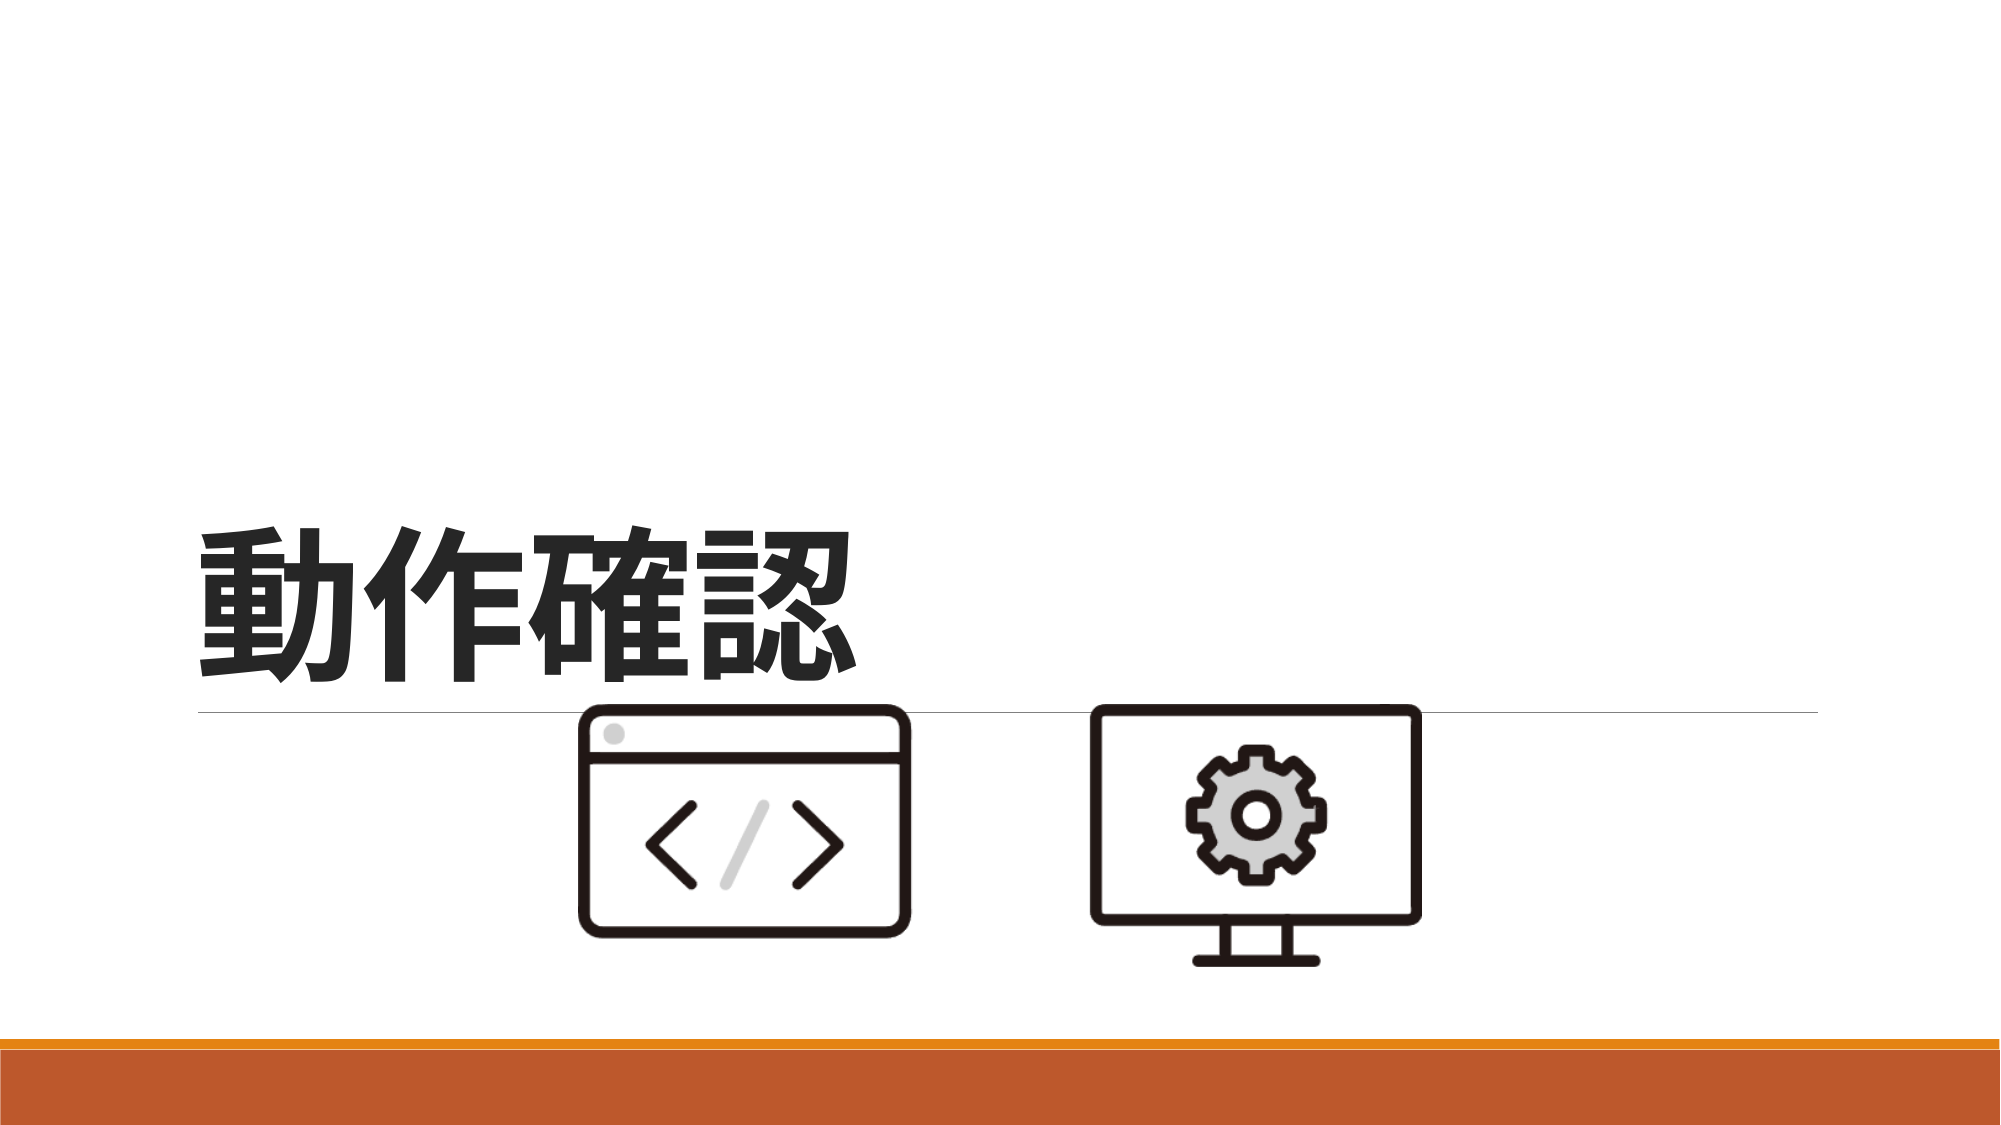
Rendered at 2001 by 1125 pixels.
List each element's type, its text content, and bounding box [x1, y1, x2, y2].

picture [577, 703, 1423, 1125]
title 動作確認 [180, 124, 1830, 710]
